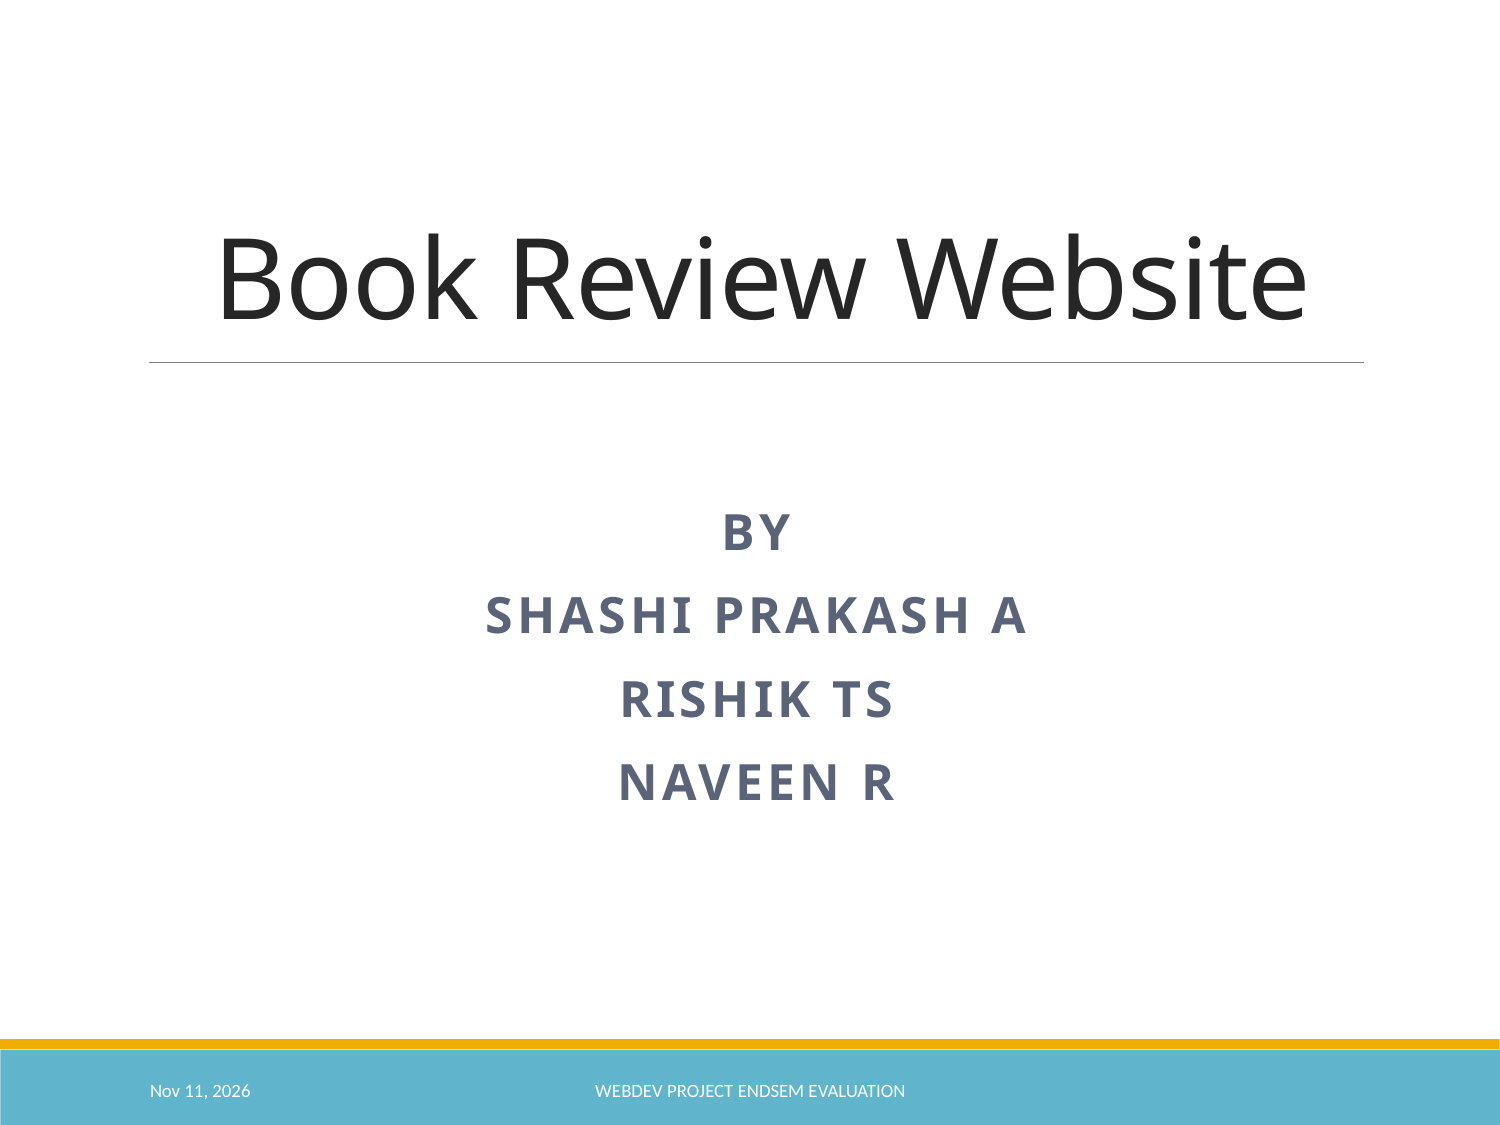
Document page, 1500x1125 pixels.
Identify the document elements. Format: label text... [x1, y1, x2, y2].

slide_number 26-Apr-21 [135, 1059, 440, 1120]
footer Webdev project endsem evaluation [453, 1059, 1047, 1120]
title Book Review Website [150, 50, 1375, 350]
subtitle By Shashi Prakash a Rishik ts Naveen r [150, 500, 1363, 950]
